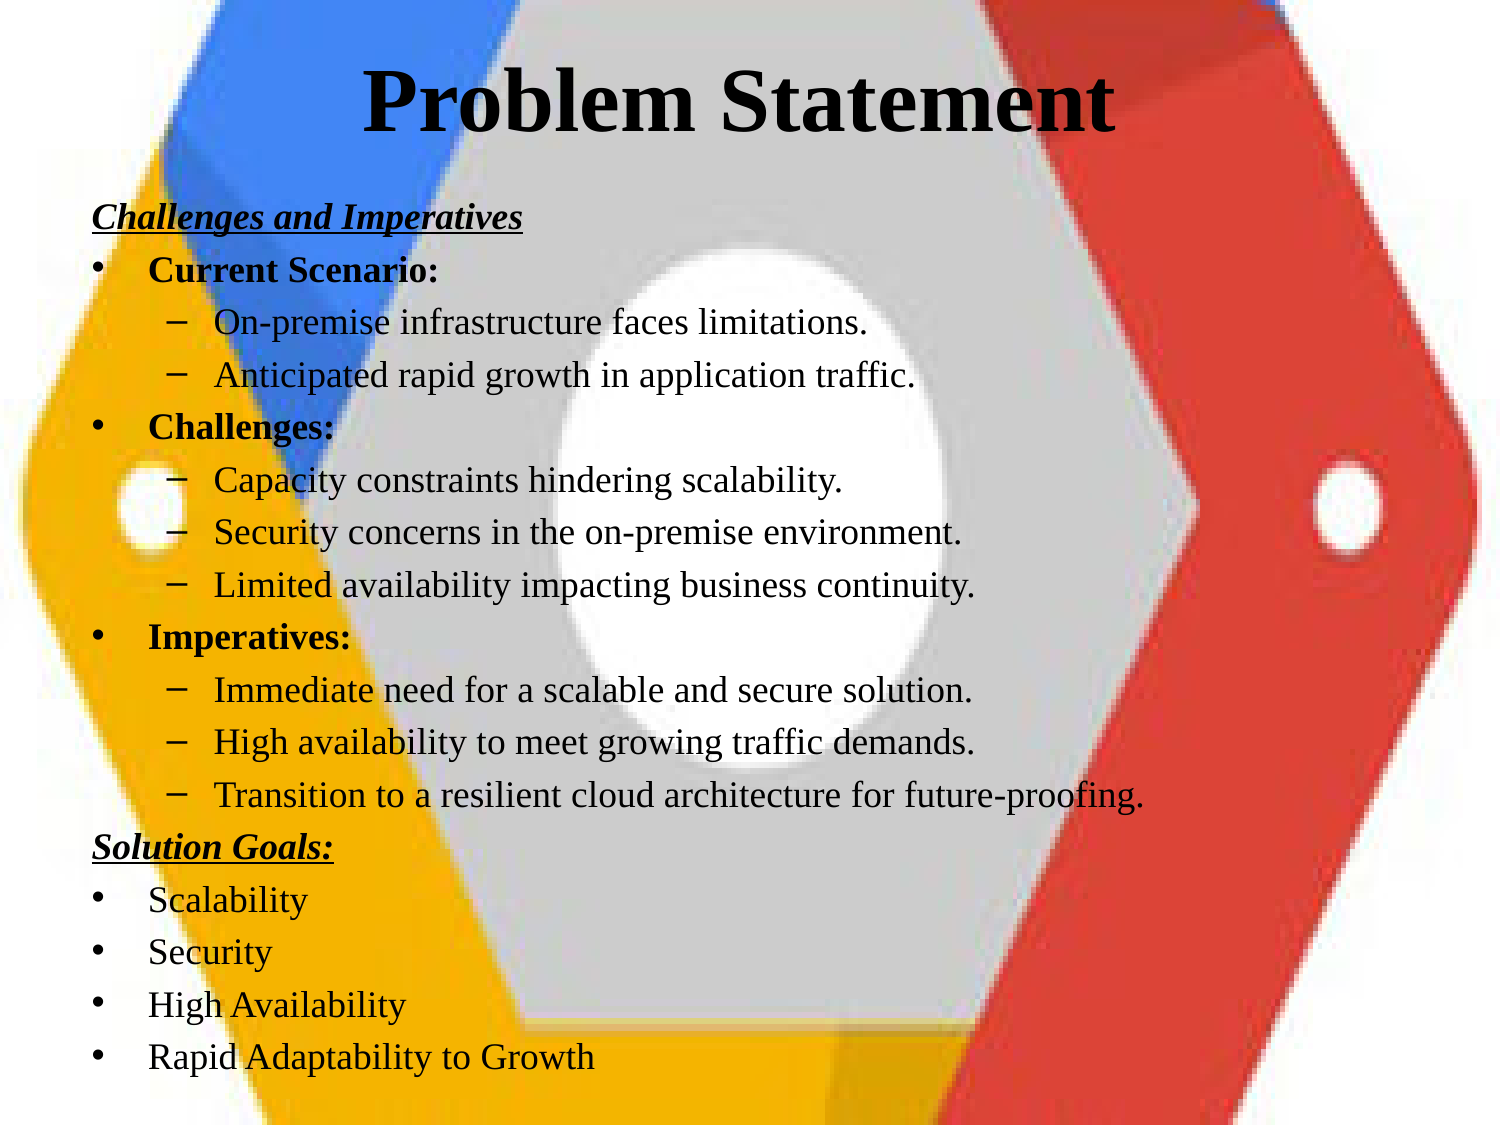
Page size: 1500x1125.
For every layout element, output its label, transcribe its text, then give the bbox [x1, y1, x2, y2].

picture [0, 0, 1500, 1125]
title Problem Statement [64, 1, 1415, 189]
list Challenges and Imperatives Current Scenario: On-premise infrastructure faces limitations. Anticipated rapid growth in application traffic. Challenges: Capacity constraints hindering scalability. Security concerns in the on-premise environment. Limited availability impacting business continuity. Imperatives: Immediate need for a scalable and secure solution. High availability to meet growing traffic demands. Transition to a resilient cloud architecture for future-proofing. Solution Goals: Scalability Security High Availability Rapid Adaptability to Growth [76, 184, 1427, 927]
